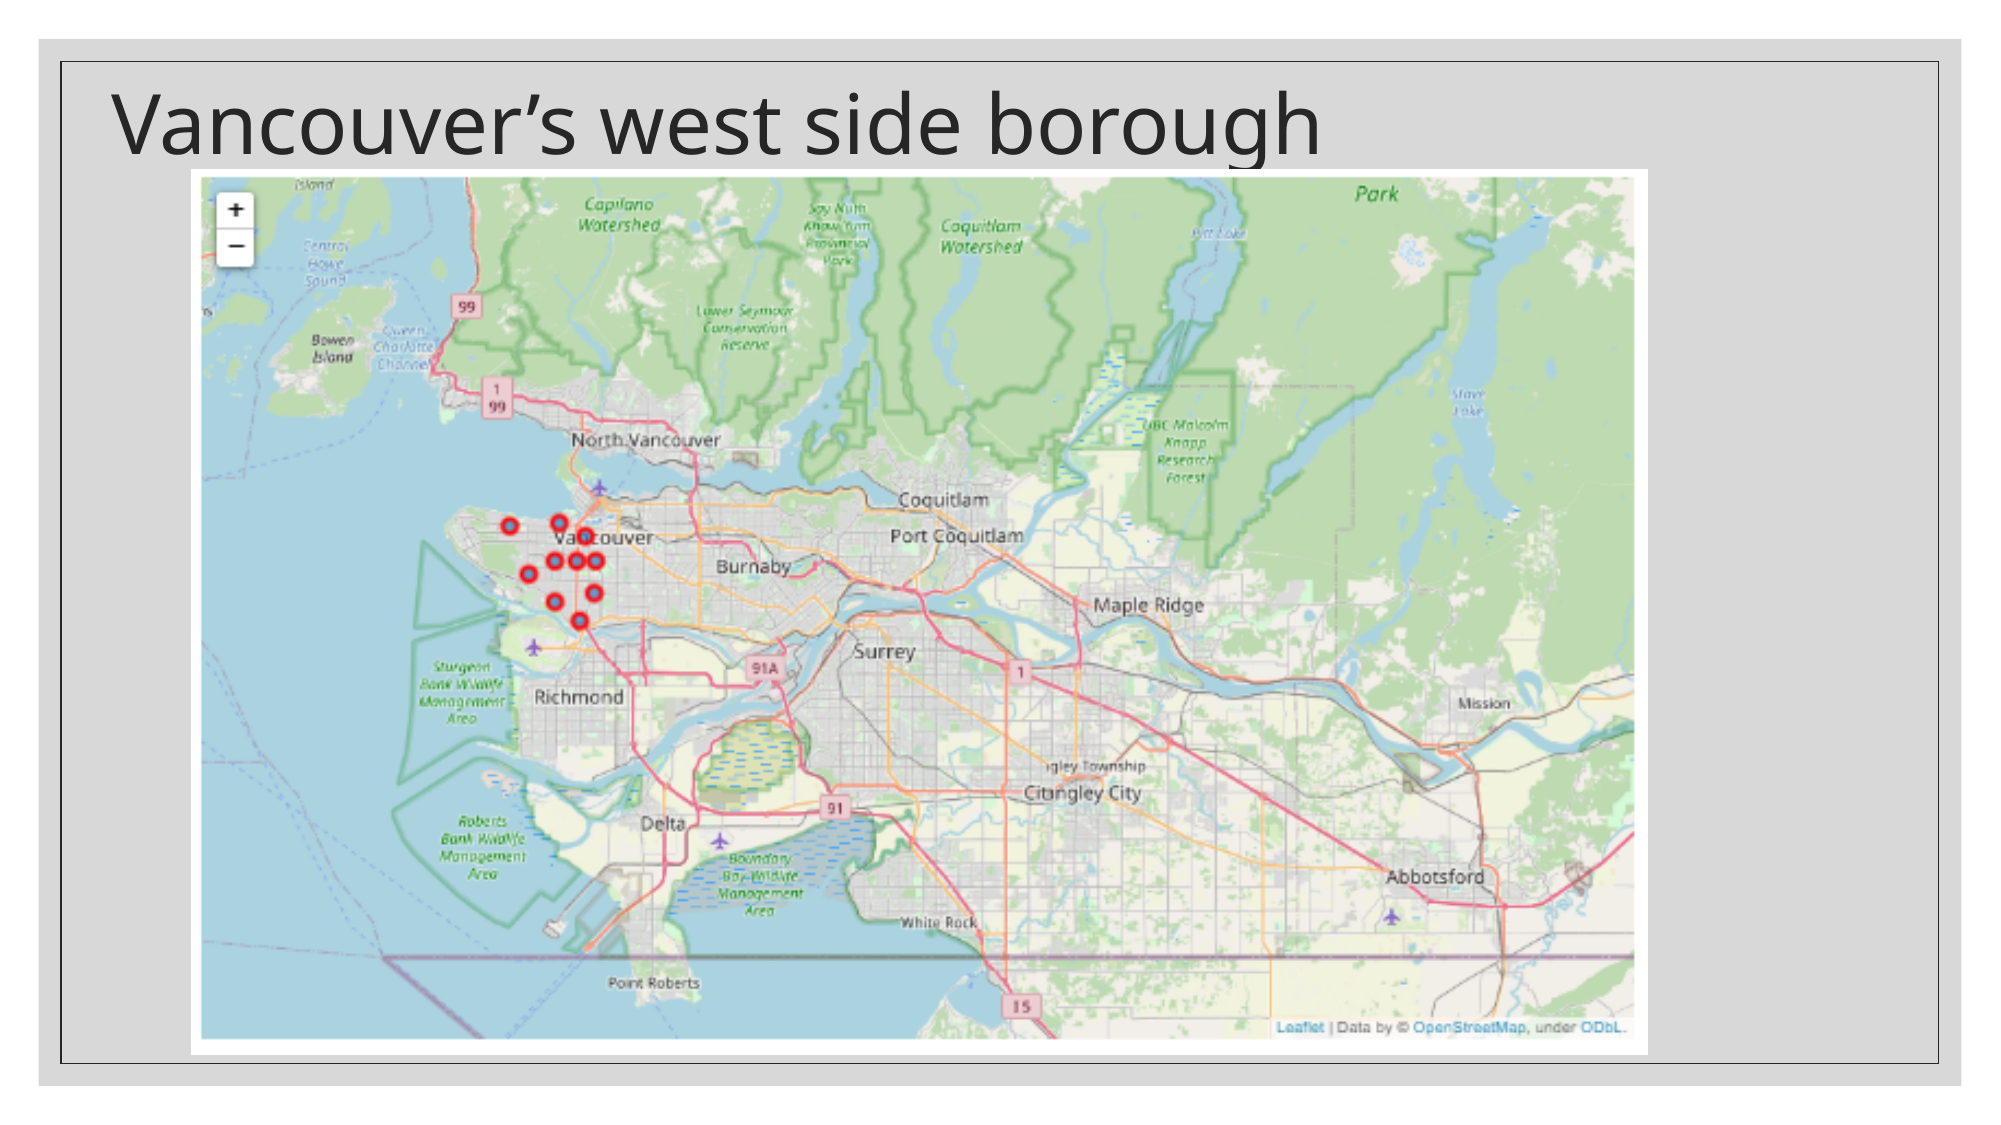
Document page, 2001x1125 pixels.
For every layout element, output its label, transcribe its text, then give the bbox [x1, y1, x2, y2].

picture [191, 169, 1648, 1055]
title Vancouver’s west side borough [96, 70, 1736, 185]
